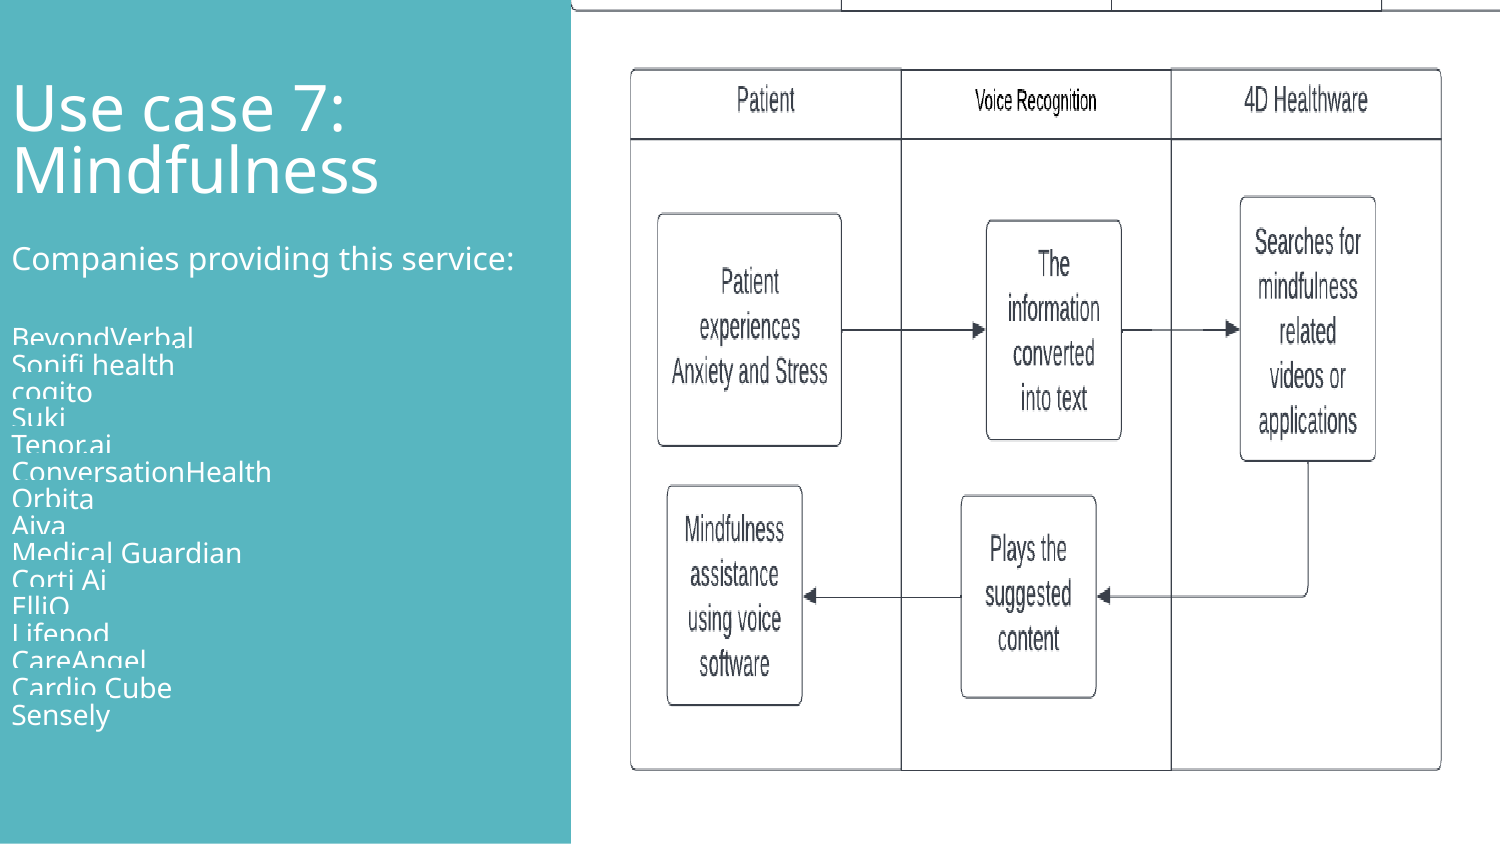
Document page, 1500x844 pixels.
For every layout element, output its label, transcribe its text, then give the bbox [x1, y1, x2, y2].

picture [571, 0, 1500, 844]
text_box [0, 0, 569, 844]
title Use case 7: Mindfulness Companies providing this service: BeyondVerbal Sonifi health cogito Suki Tenor.ai ConversationHealth Orbita Aiva Medical Guardian Corti Ai ElliQ Lifepod CareAngel Cardio Cube Sensely [0, 0, 559, 832]
